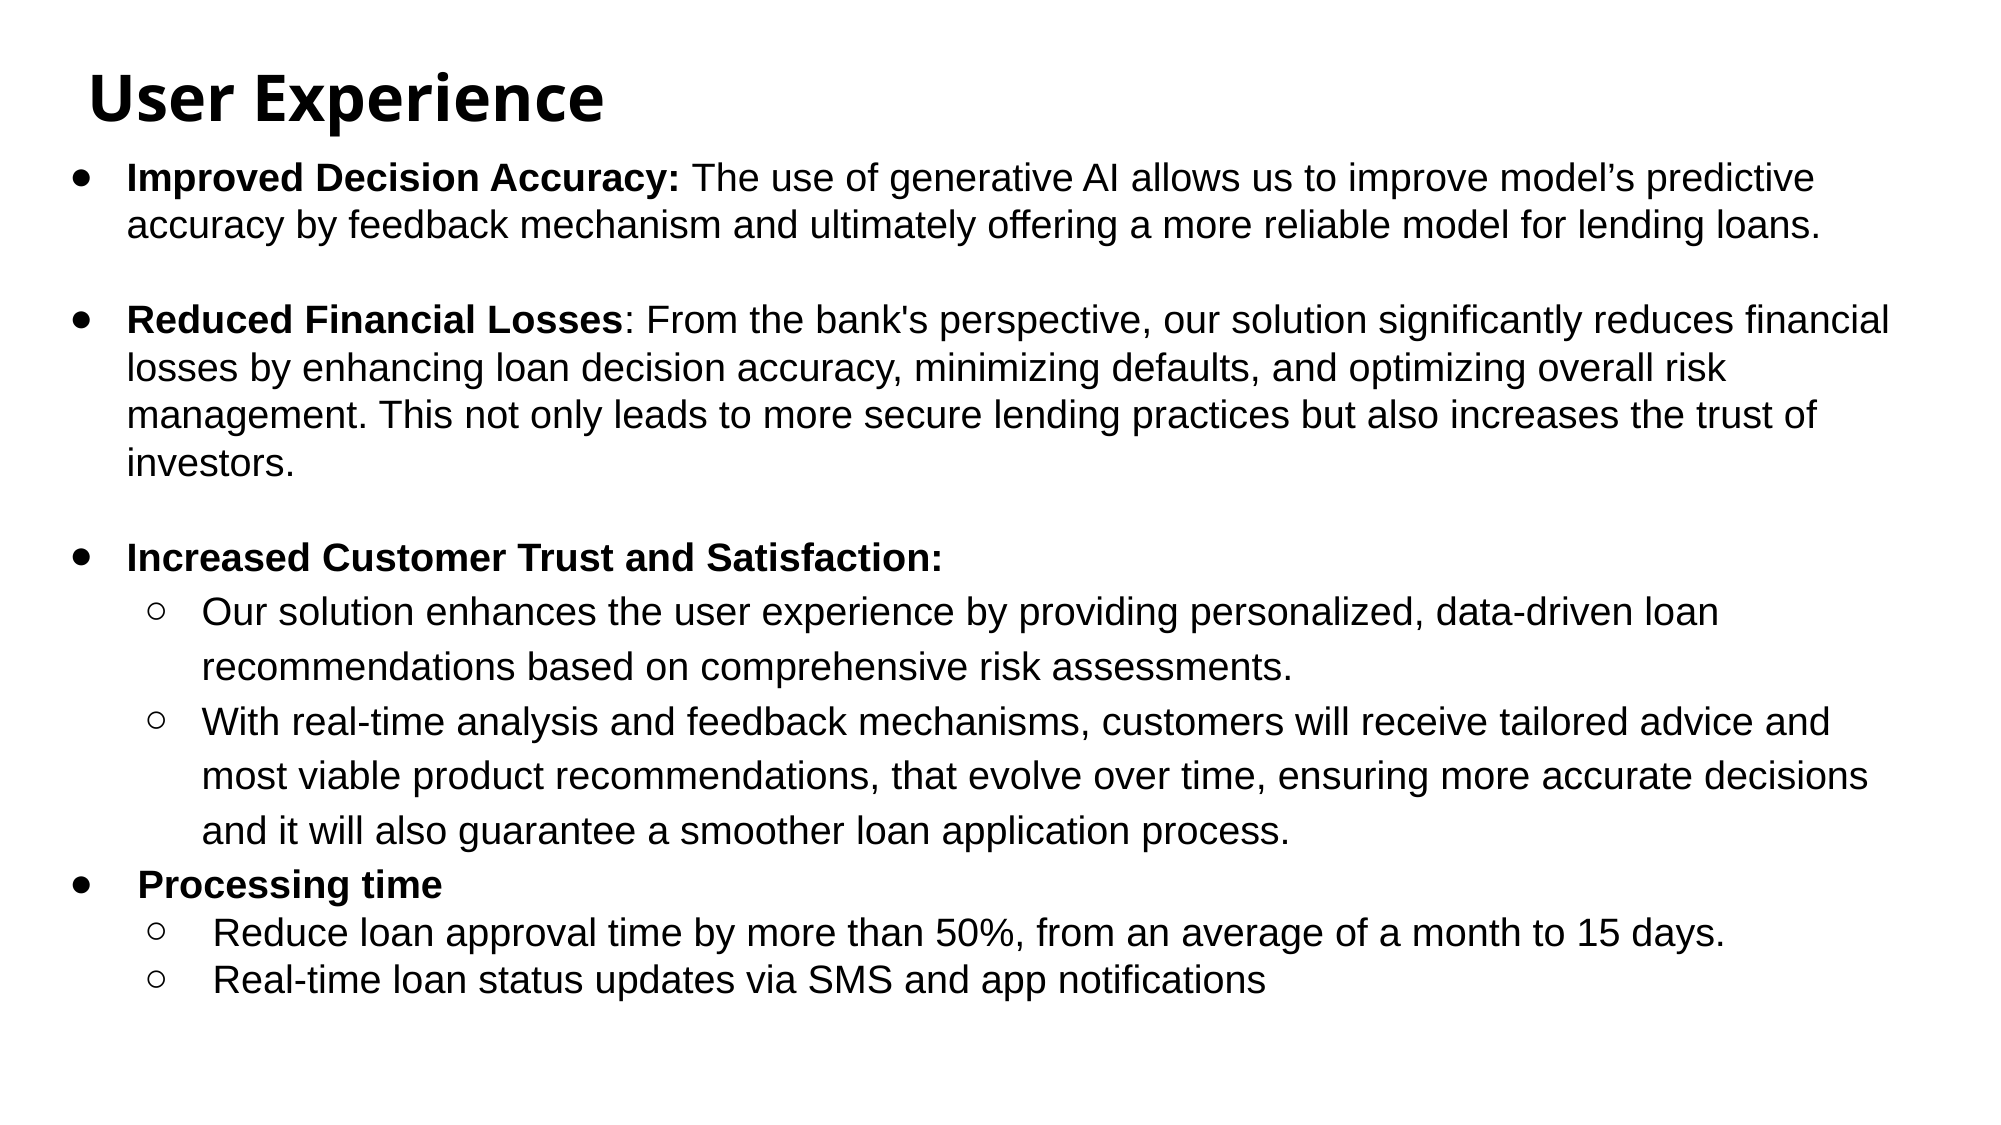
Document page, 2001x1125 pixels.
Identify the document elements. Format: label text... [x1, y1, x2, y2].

title User Experience [72, 42, 1513, 136]
text_box Improved Decision Accuracy: The use of generative AI allows us to improve model’s predictive accuracy by feedback mechanism and ultimately offering a more reliable model for lending loans. Reduced Financial Losses: From the bank's perspective, our solution significantly reduces financial losses by enhancing loan decision accuracy, minimizing defaults, and optimizing overall risk management. This not only leads to more secure lending practices but also increases the trust of investors. Increased Customer Trust and Satisfaction: Our solution enhances the user experience by providing personalized, data-driven loan recommendations based on comprehensive risk assessments. With real-time analysis and feedback mechanisms, customers will receive tailored advice and most viable product recommendations, that evolve over time, ensuring more accurate decisions and it will also guarantee a smoother loan application process. Processing time Reduce loan approval time by more than 50%, from an average of a month to 15 days. Real-time loan status updates via SMS and app notifications [36, 136, 1926, 1125]
